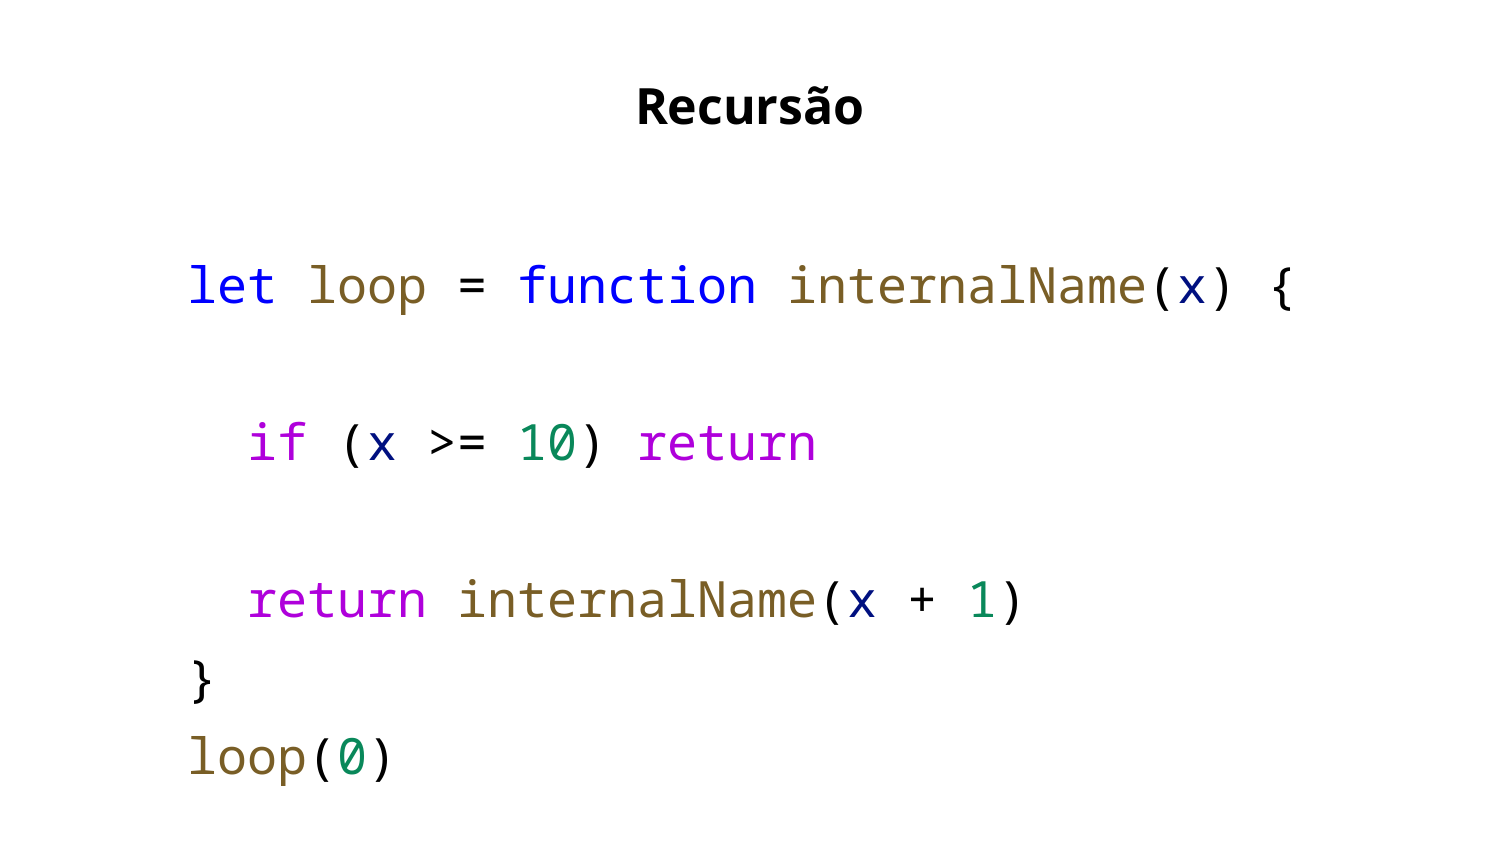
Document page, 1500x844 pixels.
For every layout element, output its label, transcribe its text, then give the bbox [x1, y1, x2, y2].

text_box let loop = function internalName(x) { if (x >= 10) return return internalName(x + 1) } loop(0) [172, 219, 1337, 799]
text_box Recursão [0, 1, 1500, 208]
